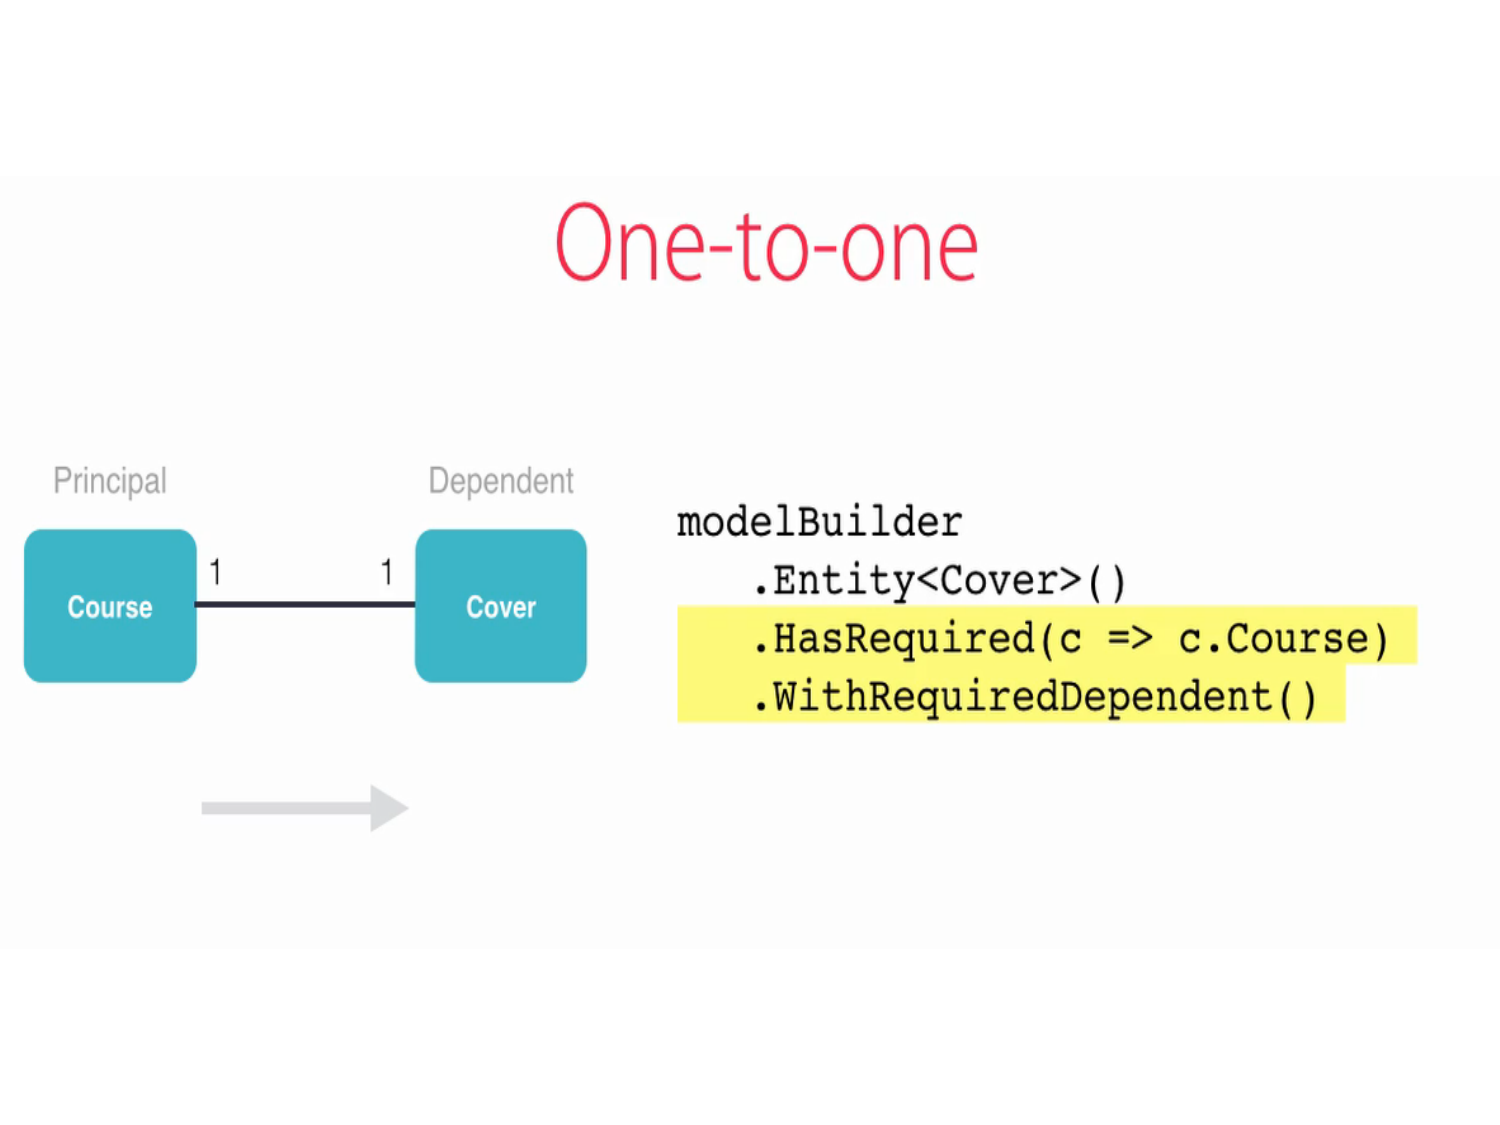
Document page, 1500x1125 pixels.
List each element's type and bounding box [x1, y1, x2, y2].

picture [0, 176, 1500, 949]
